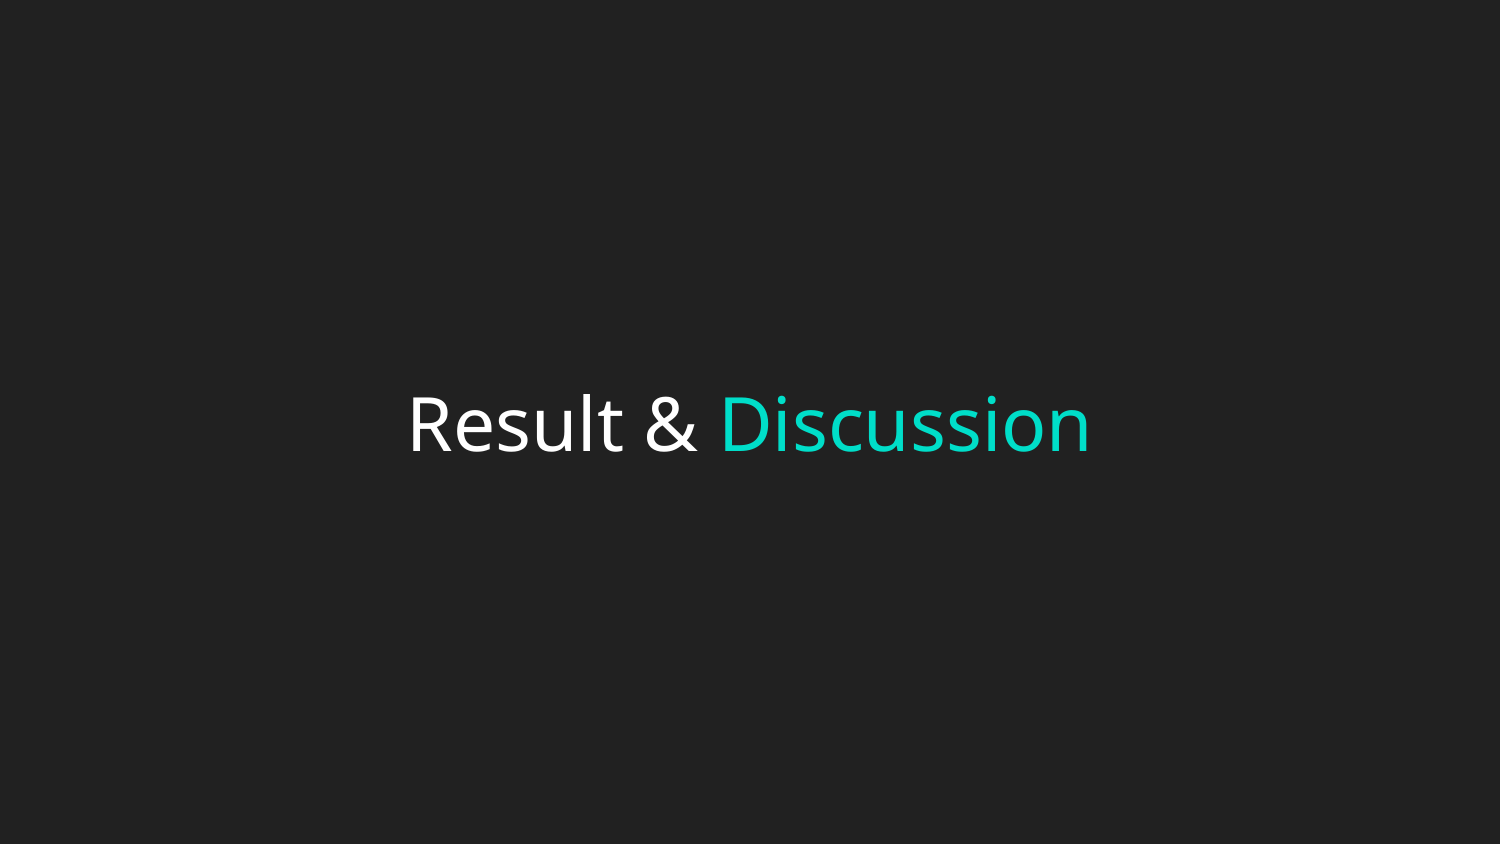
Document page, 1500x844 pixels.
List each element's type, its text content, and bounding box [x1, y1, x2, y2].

title Result & Discussion [51, 352, 1449, 491]
